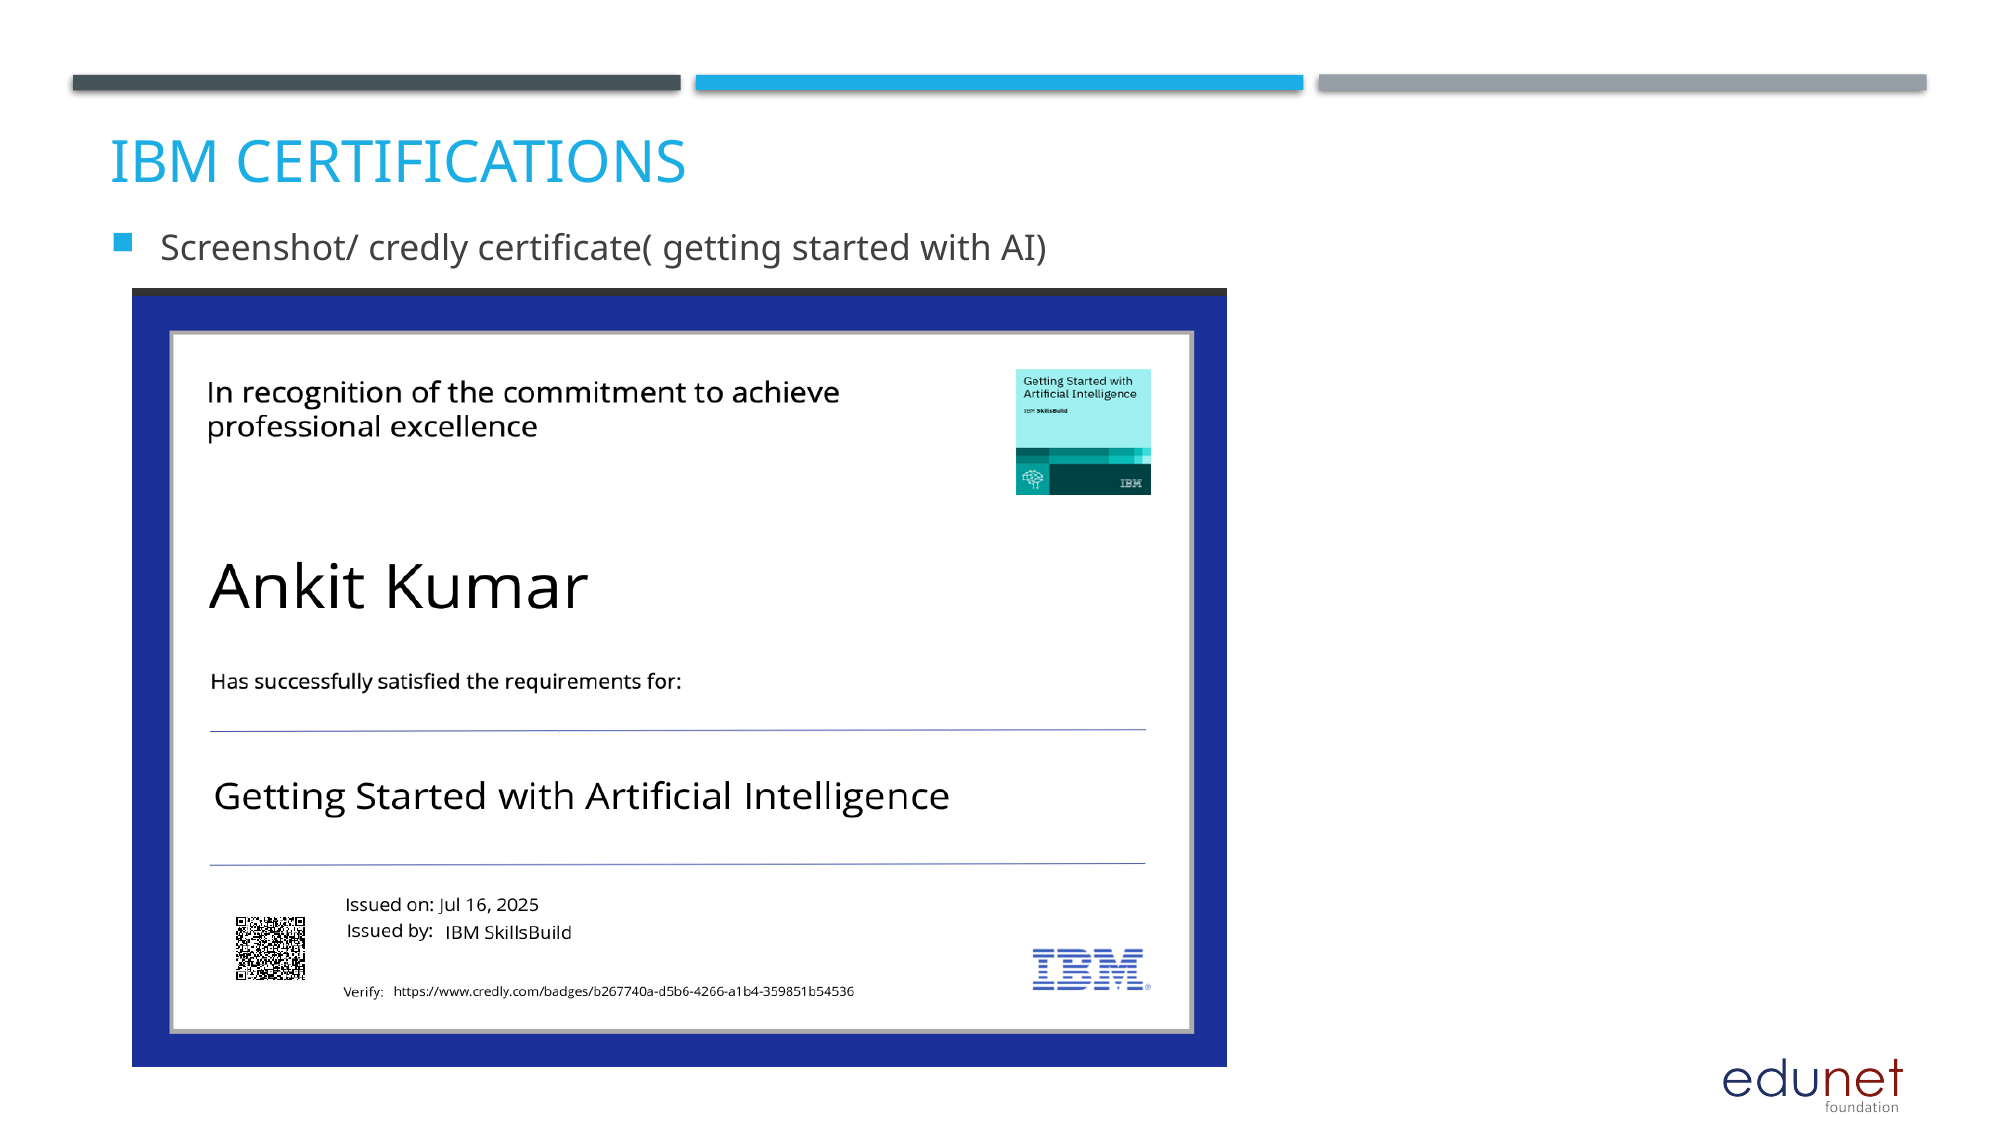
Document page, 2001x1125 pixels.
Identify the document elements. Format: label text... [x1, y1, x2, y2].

list Screenshot/ credly certificate( getting started with AI) [95, 213, 1905, 981]
picture [1719, 1056, 1905, 1116]
title IBM Certifications [95, 115, 1905, 203]
picture [131, 287, 1227, 1068]
